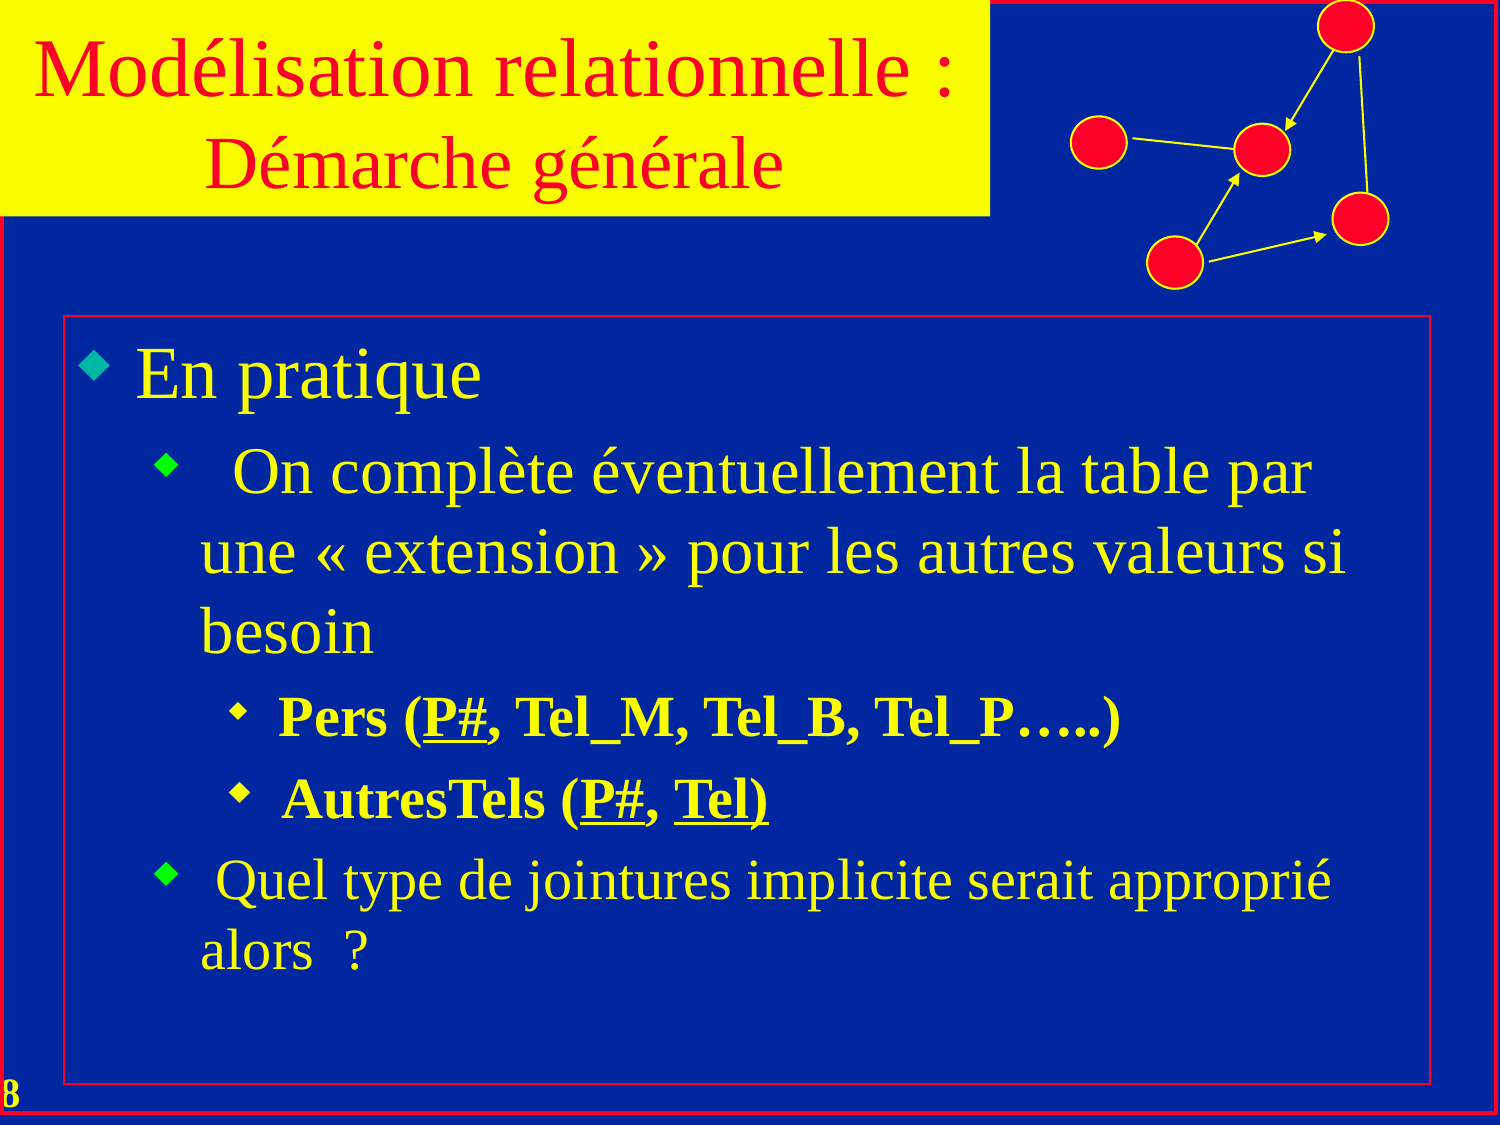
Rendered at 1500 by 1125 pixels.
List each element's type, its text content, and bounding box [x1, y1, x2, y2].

list En pratique On complète éventuellement la table par une « extension » pour les autres valeurs si besoin Pers (P#, Tel_M, Tel_B, Tel_P…..) AutresTels (P#, Tel) Quel type de jointures implicite serait approprié alors ? [63, 315, 1431, 1085]
text_box [1147, 236, 1204, 289]
text_box [1208, 231, 1327, 262]
text_box [1234, 123, 1291, 176]
text_box [1332, 192, 1389, 245]
text_box [1196, 172, 1240, 245]
text_box [1285, 48, 1335, 131]
text_box Modélisation relationnelle : Démarche générale [0, 0, 991, 217]
text_box [1070, 116, 1127, 169]
text_box [1317, 0, 1374, 53]
